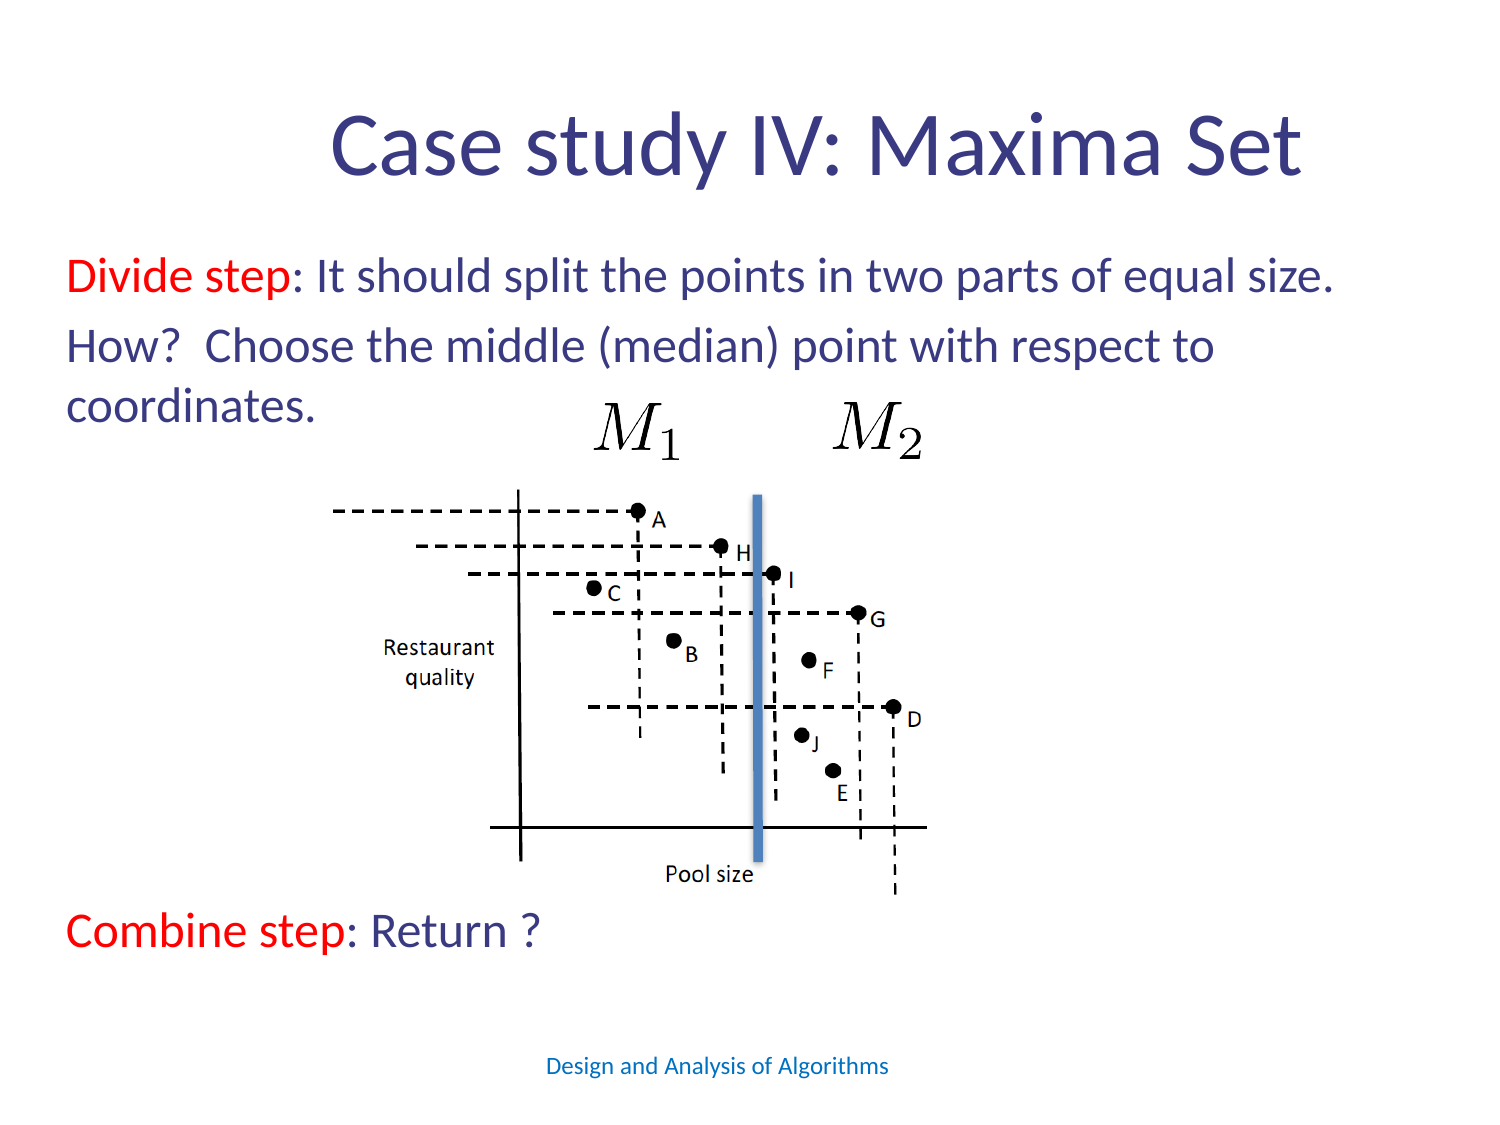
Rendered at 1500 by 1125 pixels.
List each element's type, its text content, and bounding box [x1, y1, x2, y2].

picture [289, 474, 982, 901]
title Case study IV: Maxima Set [39, 45, 1425, 233]
footer Design and Analysis of Algorithms [480, 1034, 956, 1095]
picture [832, 402, 921, 460]
picture [592, 403, 679, 461]
